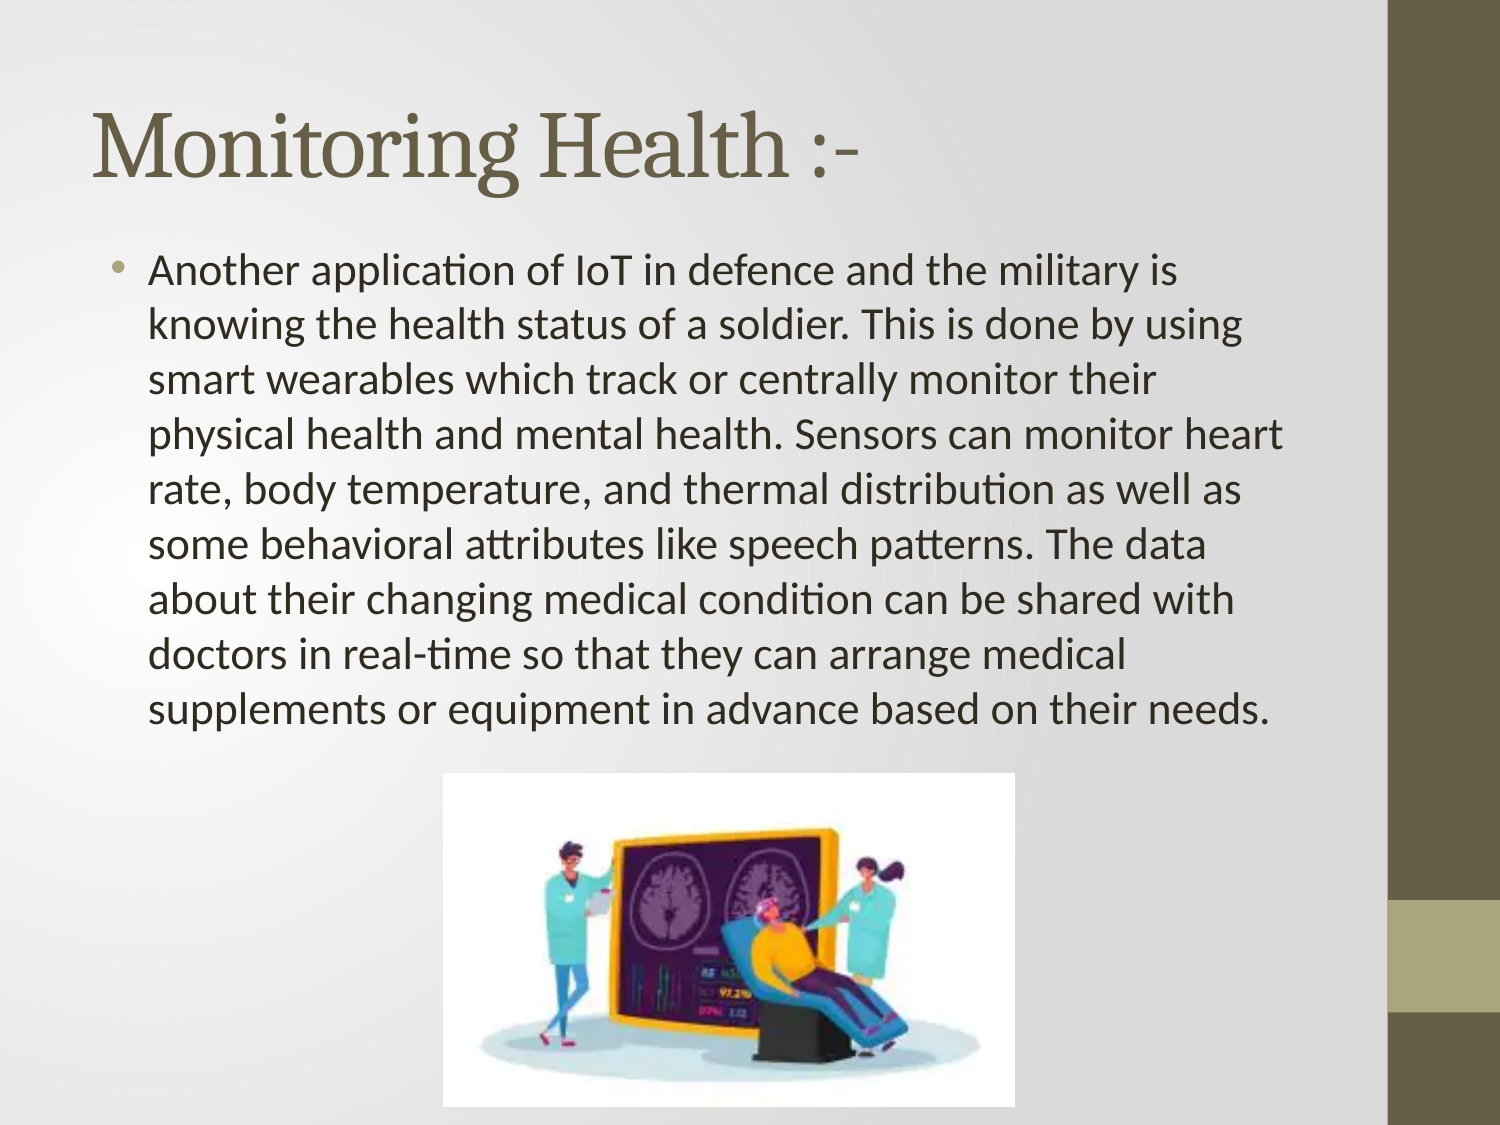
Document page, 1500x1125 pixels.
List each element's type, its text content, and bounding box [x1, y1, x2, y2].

list Another application of IoT in defence and the military is knowing the health status of a soldier. This is done by using smart wearables which track or centrally monitor their physical health and mental health. Sensors can monitor heart rate, body temperature, and thermal distribution as well as some behavioral attributes like speech patterns. The data about their changing medical condition can be shared with doctors in real-time so that they can arrange medical supplements or equipment in advance based on their needs. [76, 231, 1327, 1020]
title Monitoring Health :- [75, 45, 1325, 233]
picture [442, 773, 1015, 1108]
